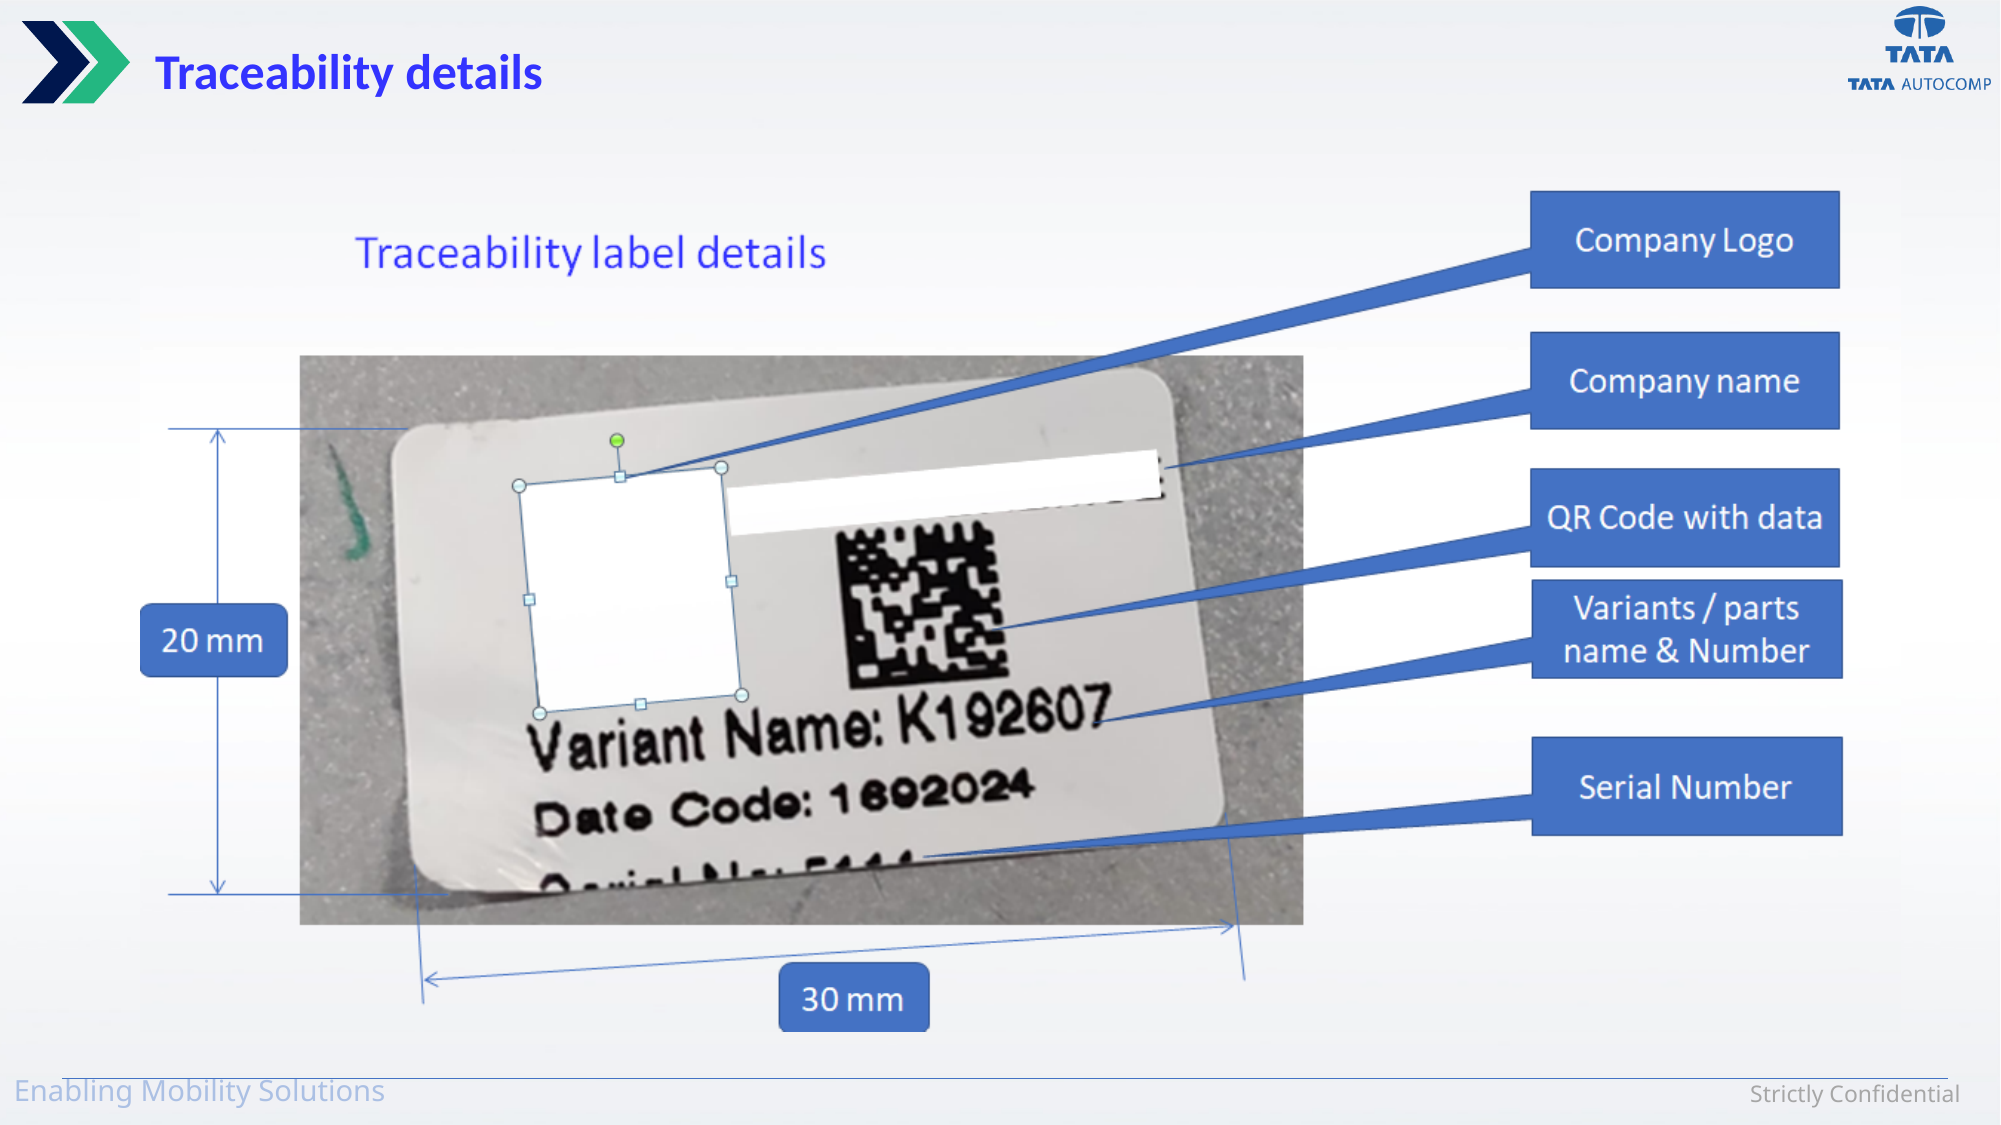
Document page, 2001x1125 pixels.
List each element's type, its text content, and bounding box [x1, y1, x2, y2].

picture [0, 0, 2001, 1125]
text_box Traceability details [140, 31, 1047, 107]
